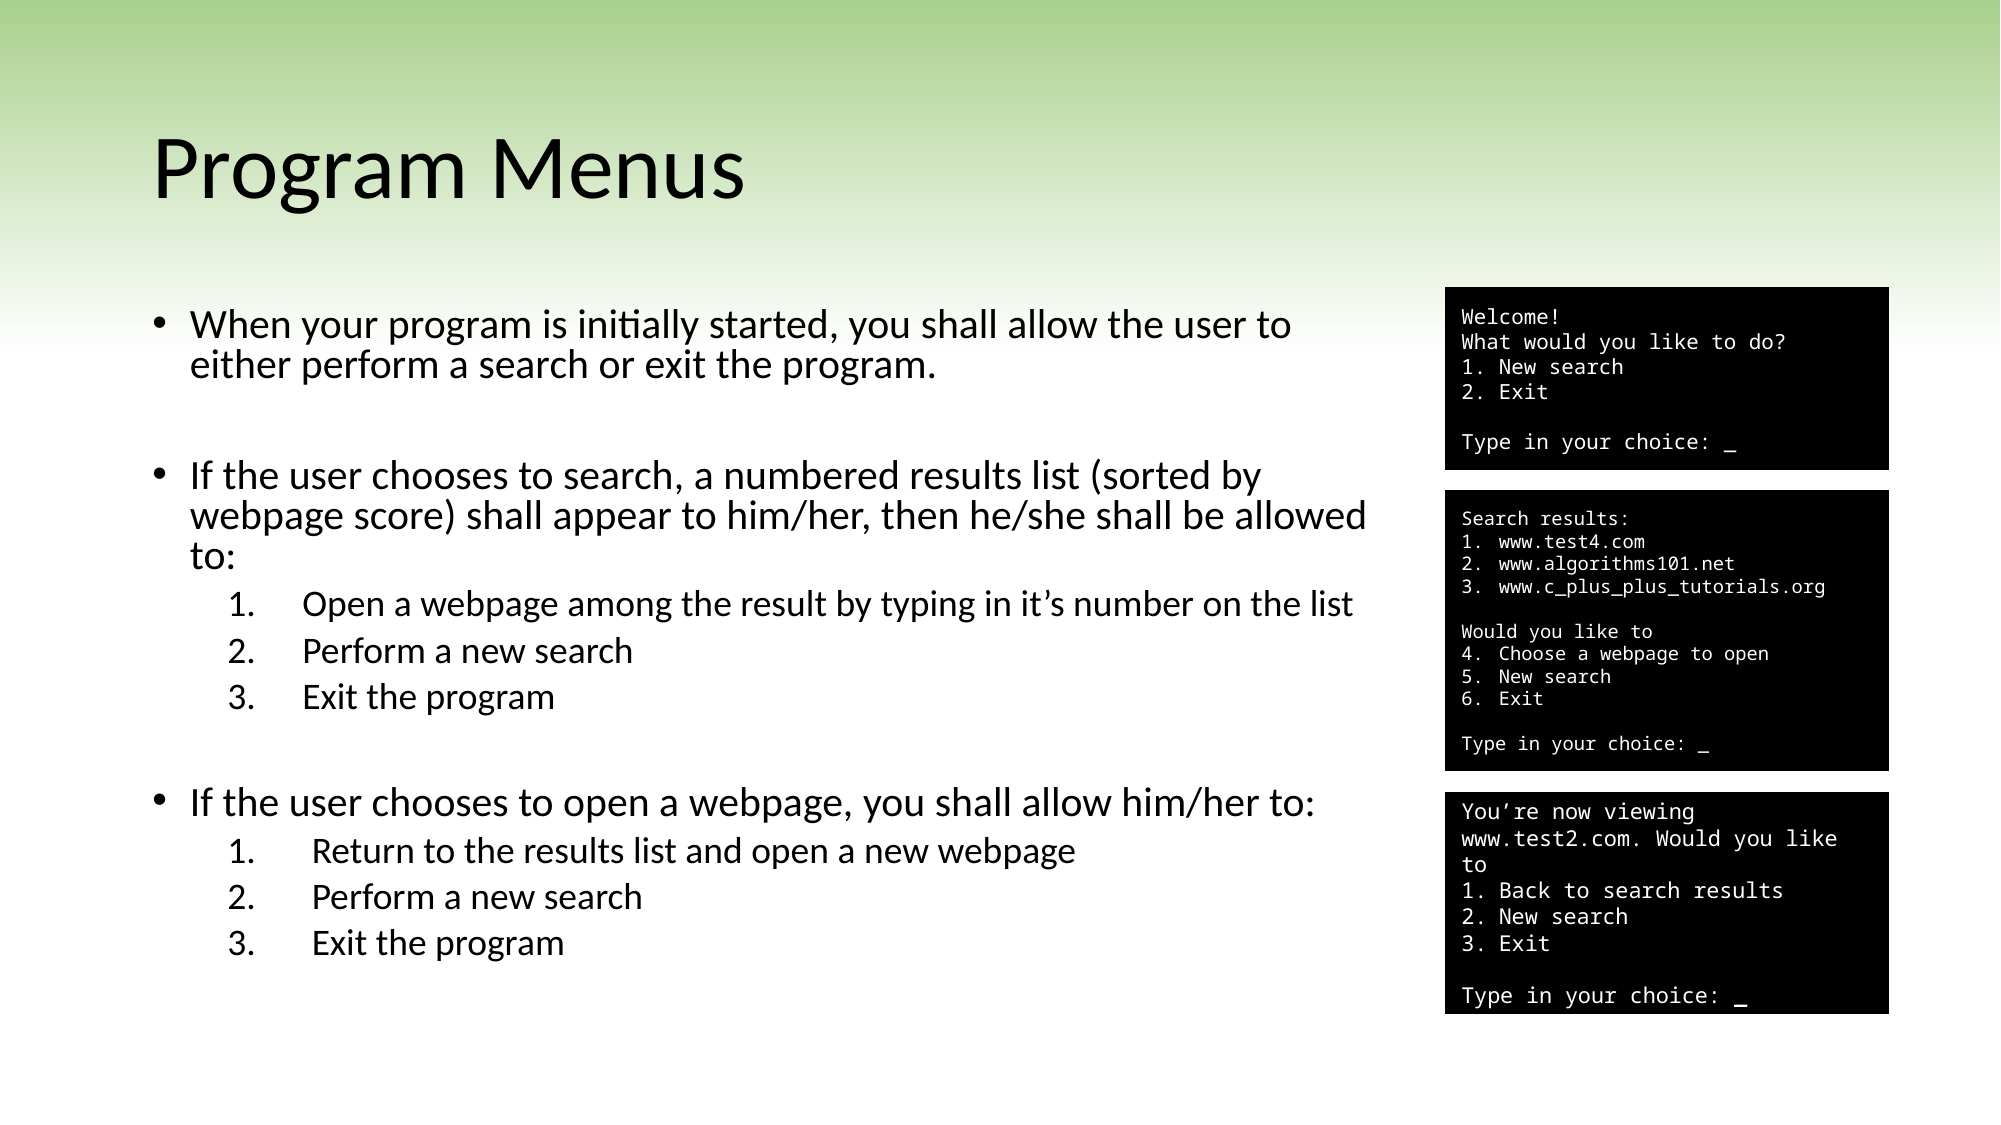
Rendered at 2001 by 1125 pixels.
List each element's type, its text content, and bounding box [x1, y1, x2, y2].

title Program Menus [137, 59, 1863, 278]
text_box Welcome! What would you like to do? New search Exit Type in your choice: _ [1446, 288, 1889, 470]
list When your program is initially started, you shall allow the user to either perform a search or exit the program. If the user chooses to search, a numbered results list (sorted by webpage score) shall appear to him/her, then he/she shall be allowed to: Open a webpage among the result by typing in it’s number on the list Perform a new search Exit the program If the user chooses to open a webpage, you shall allow him/her to: Return to the results list and open a new webpage Perform a new search Exit the program [137, 299, 1388, 1014]
text_box Search results: www.test4.com www.algorithms101.net www.c_plus_plus_tutorials.org Would you like to Choose a webpage to open New search Exit Type in your choice: _ [1446, 490, 1889, 771]
text_box You’re now viewing www.test2.com. Would you like to Back to search results New search Exit Type in your choice: _ [1446, 792, 1889, 1014]
